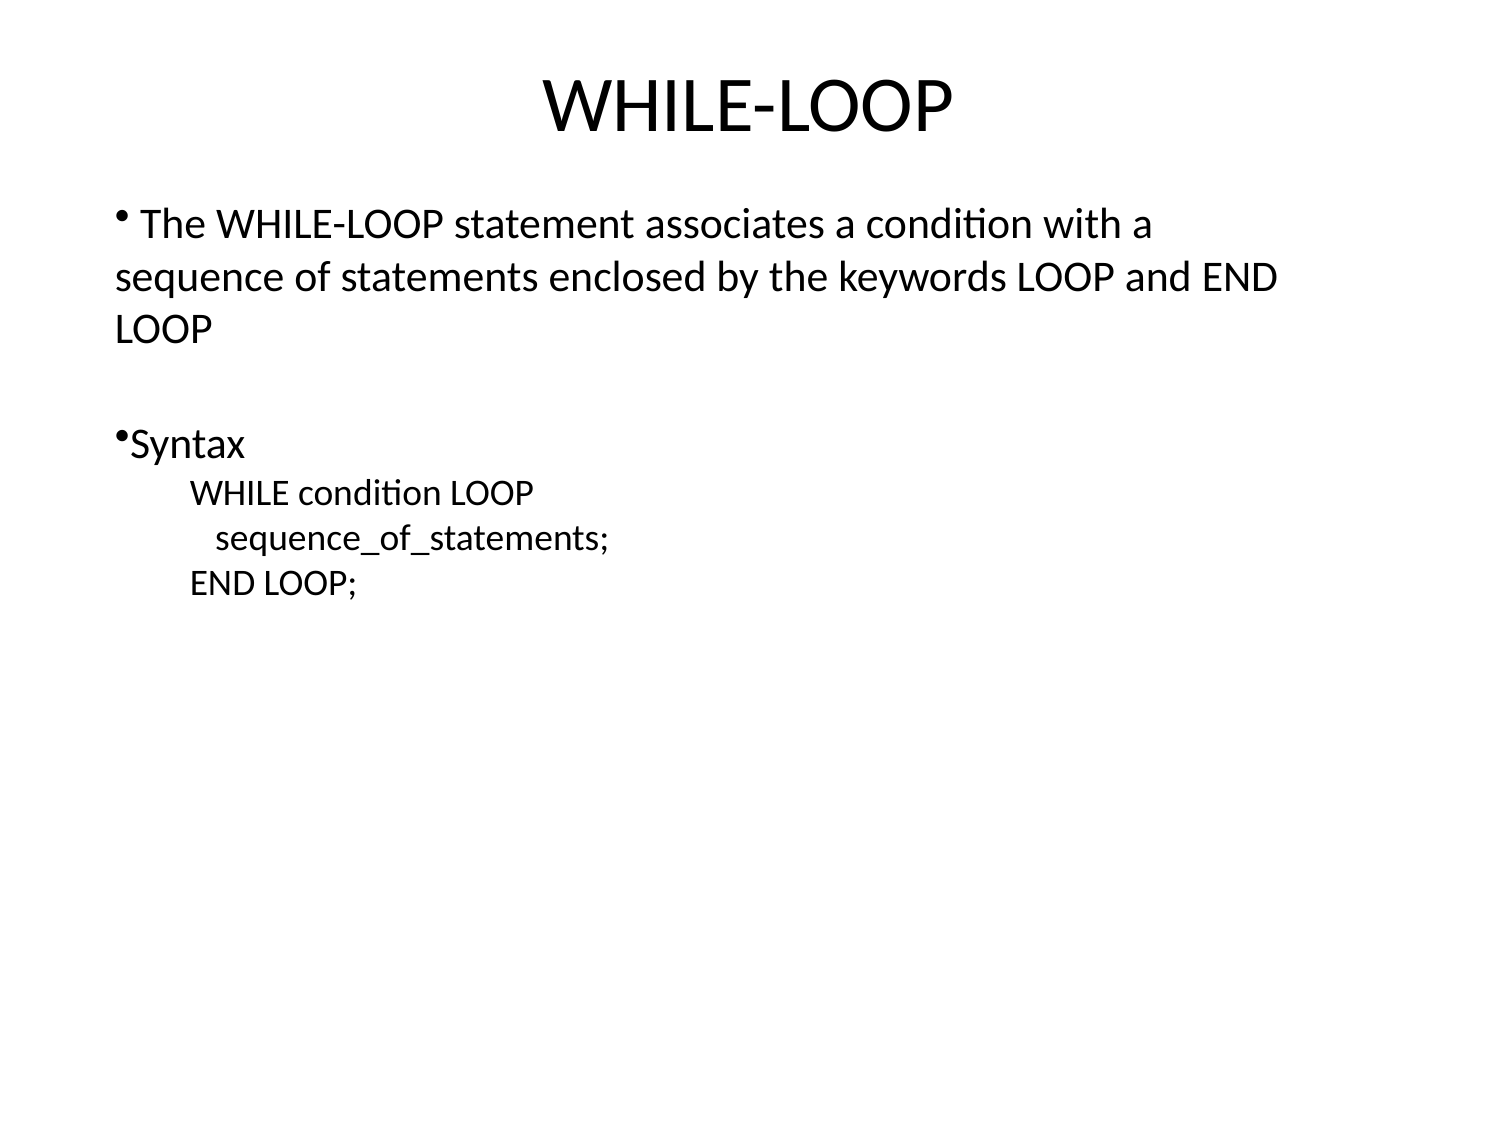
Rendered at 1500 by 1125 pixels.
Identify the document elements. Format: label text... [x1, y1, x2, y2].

text_box WHILE-LOOP [26, 37, 1471, 162]
text_box The WHILE-LOOP statement associates a condition with a sequence of statements enclosed by the keywords LOOP and END LOOP Syntax WHILE condition LOOP sequence_of_statements; END LOOP; [99, 187, 1325, 638]
